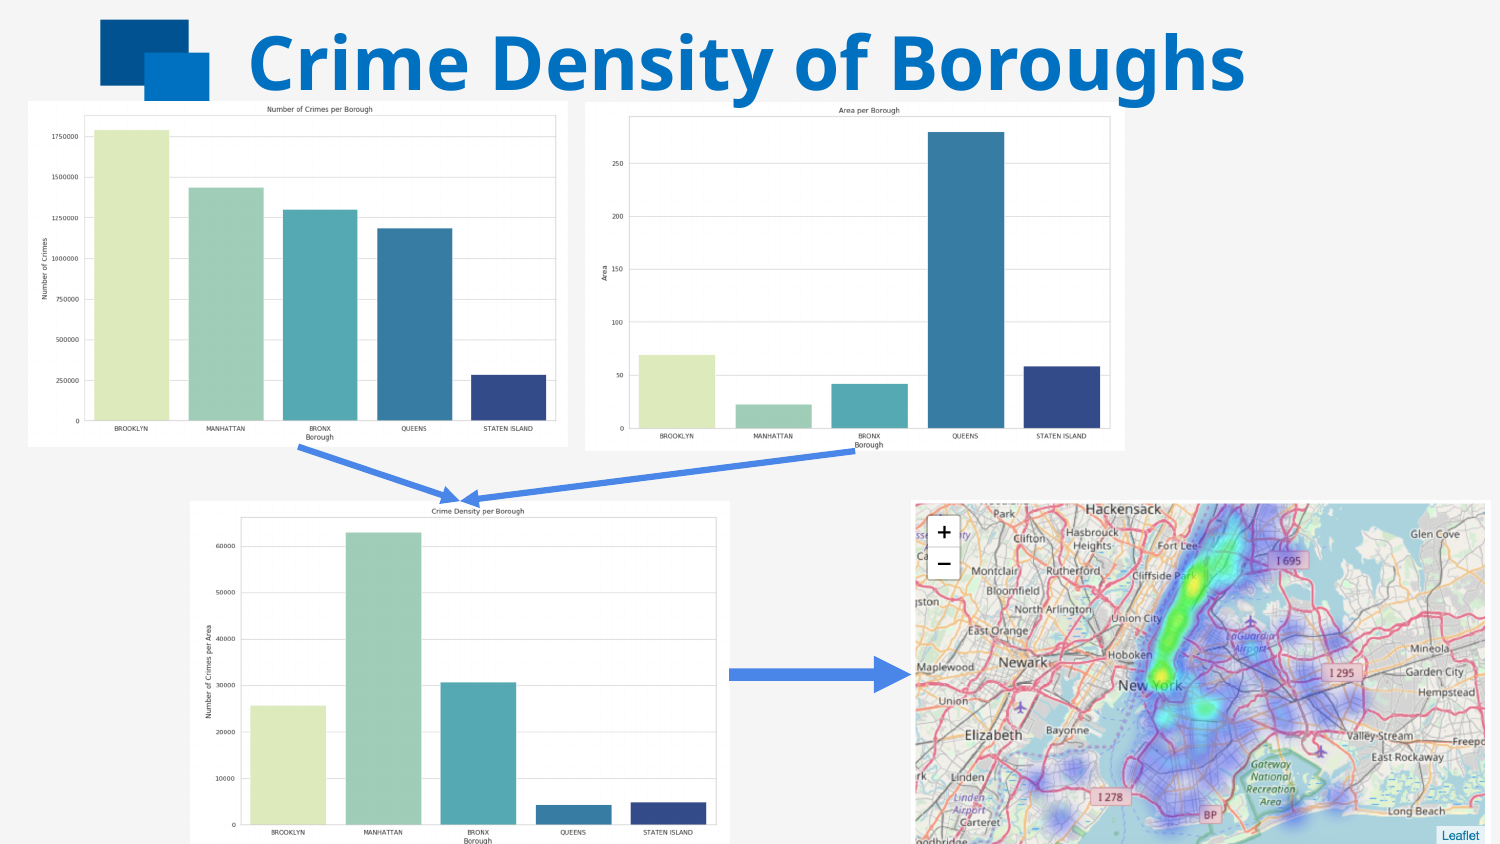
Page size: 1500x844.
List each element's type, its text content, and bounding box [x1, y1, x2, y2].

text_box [297, 446, 461, 502]
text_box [99, 19, 210, 99]
picture [28, 101, 568, 447]
picture [911, 500, 1491, 844]
picture [585, 102, 1125, 452]
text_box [459, 450, 856, 502]
text_box [232, 82, 1400, 102]
text_box Crime Density of Boroughs [232, 0, 1433, 82]
picture [190, 500, 730, 844]
